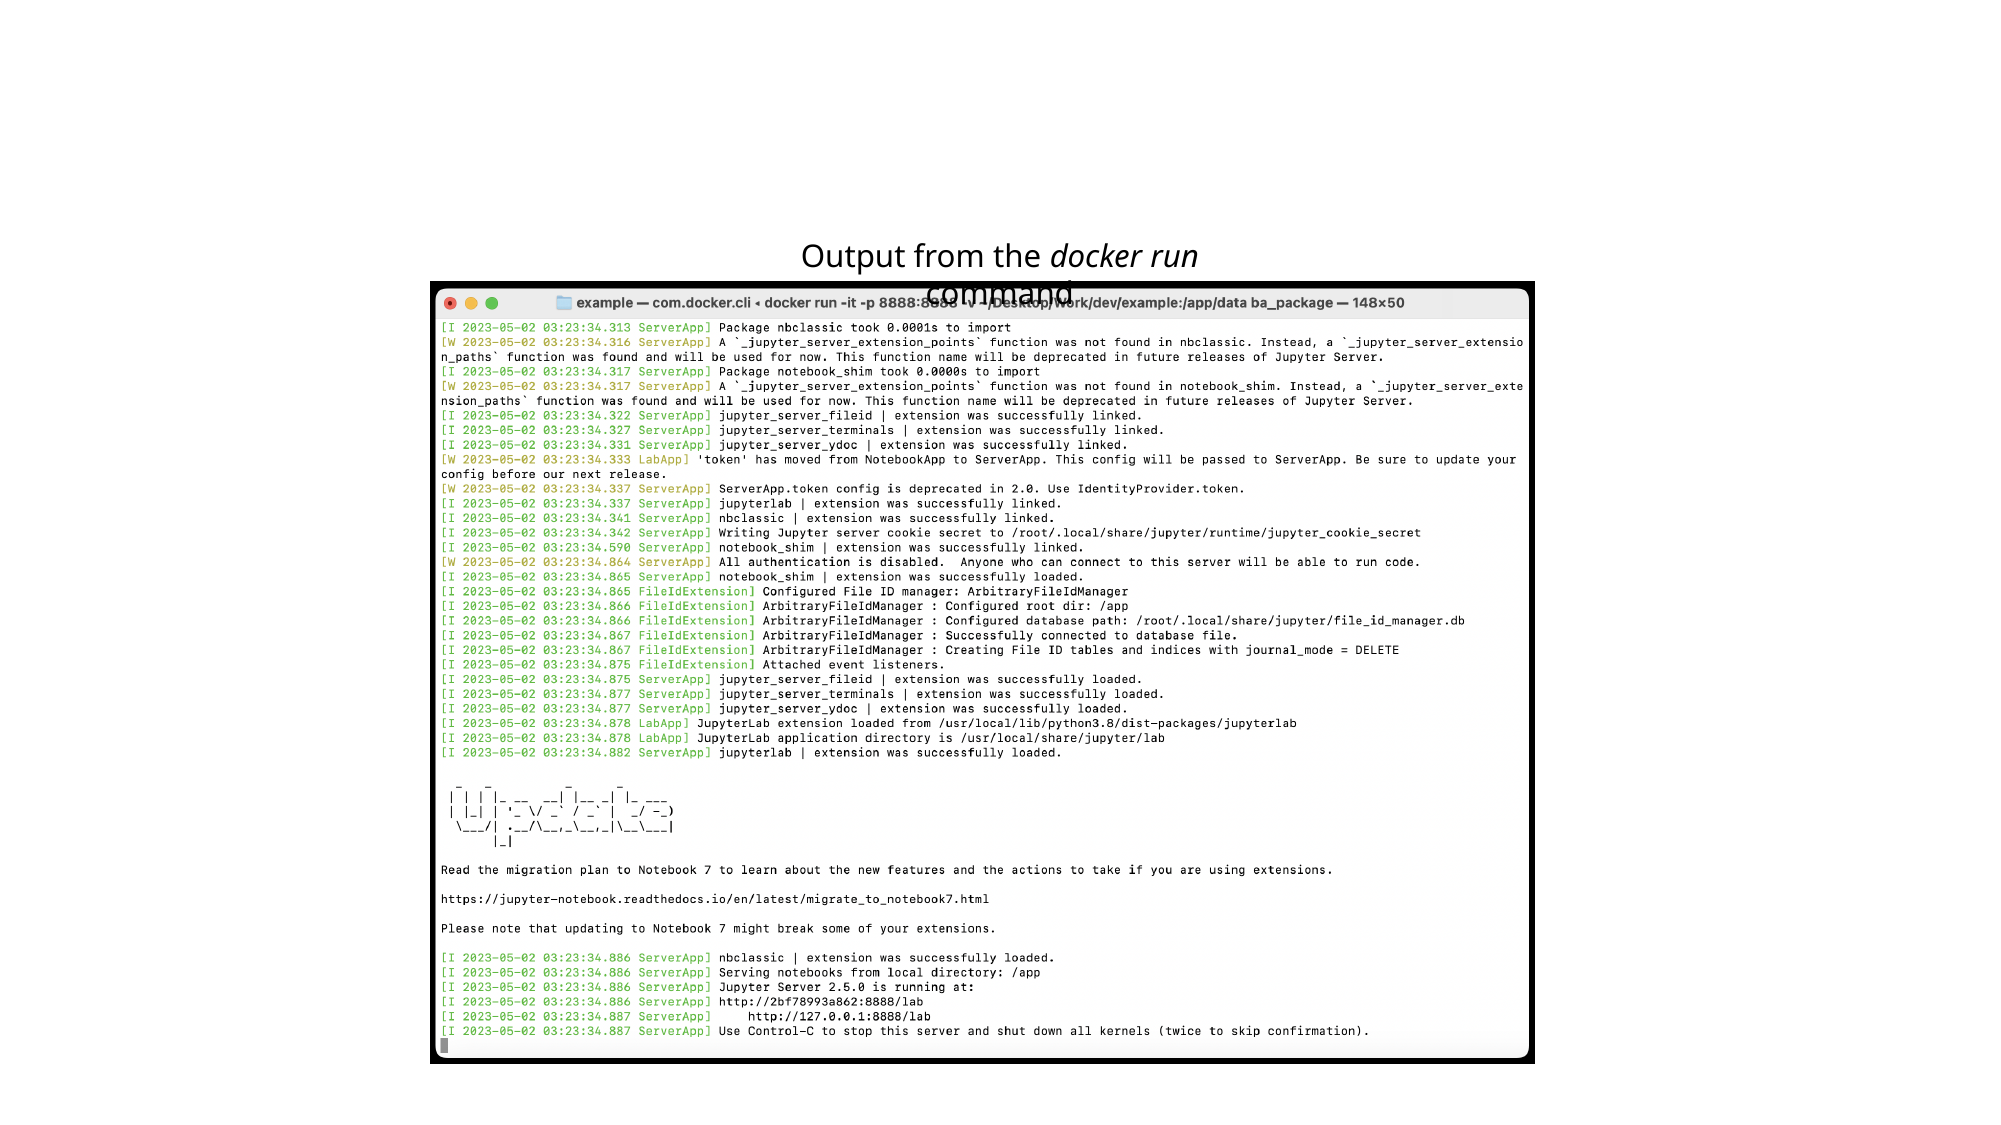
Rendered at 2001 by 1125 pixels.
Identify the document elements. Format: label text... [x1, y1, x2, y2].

picture [430, 281, 1535, 1064]
text_box Output from the docker run command [710, 228, 1290, 281]
